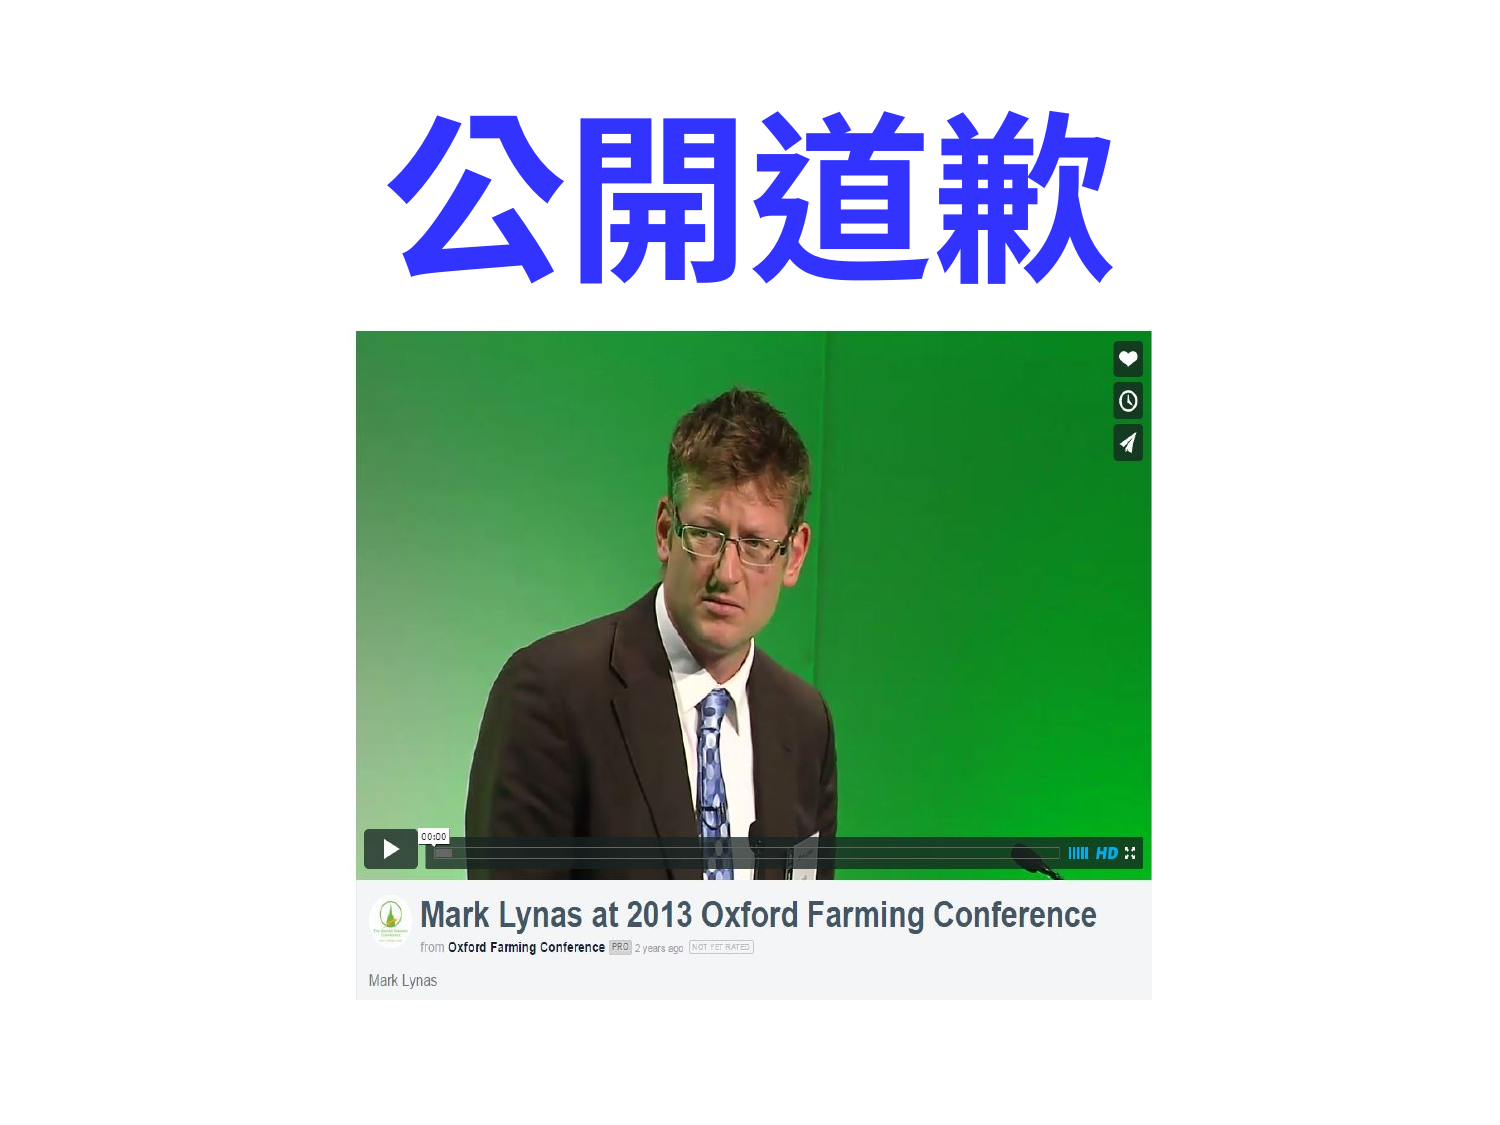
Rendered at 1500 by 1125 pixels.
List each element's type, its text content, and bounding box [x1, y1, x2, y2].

picture [347, 327, 1152, 1001]
title 公開道歉 [112, 99, 1388, 288]
